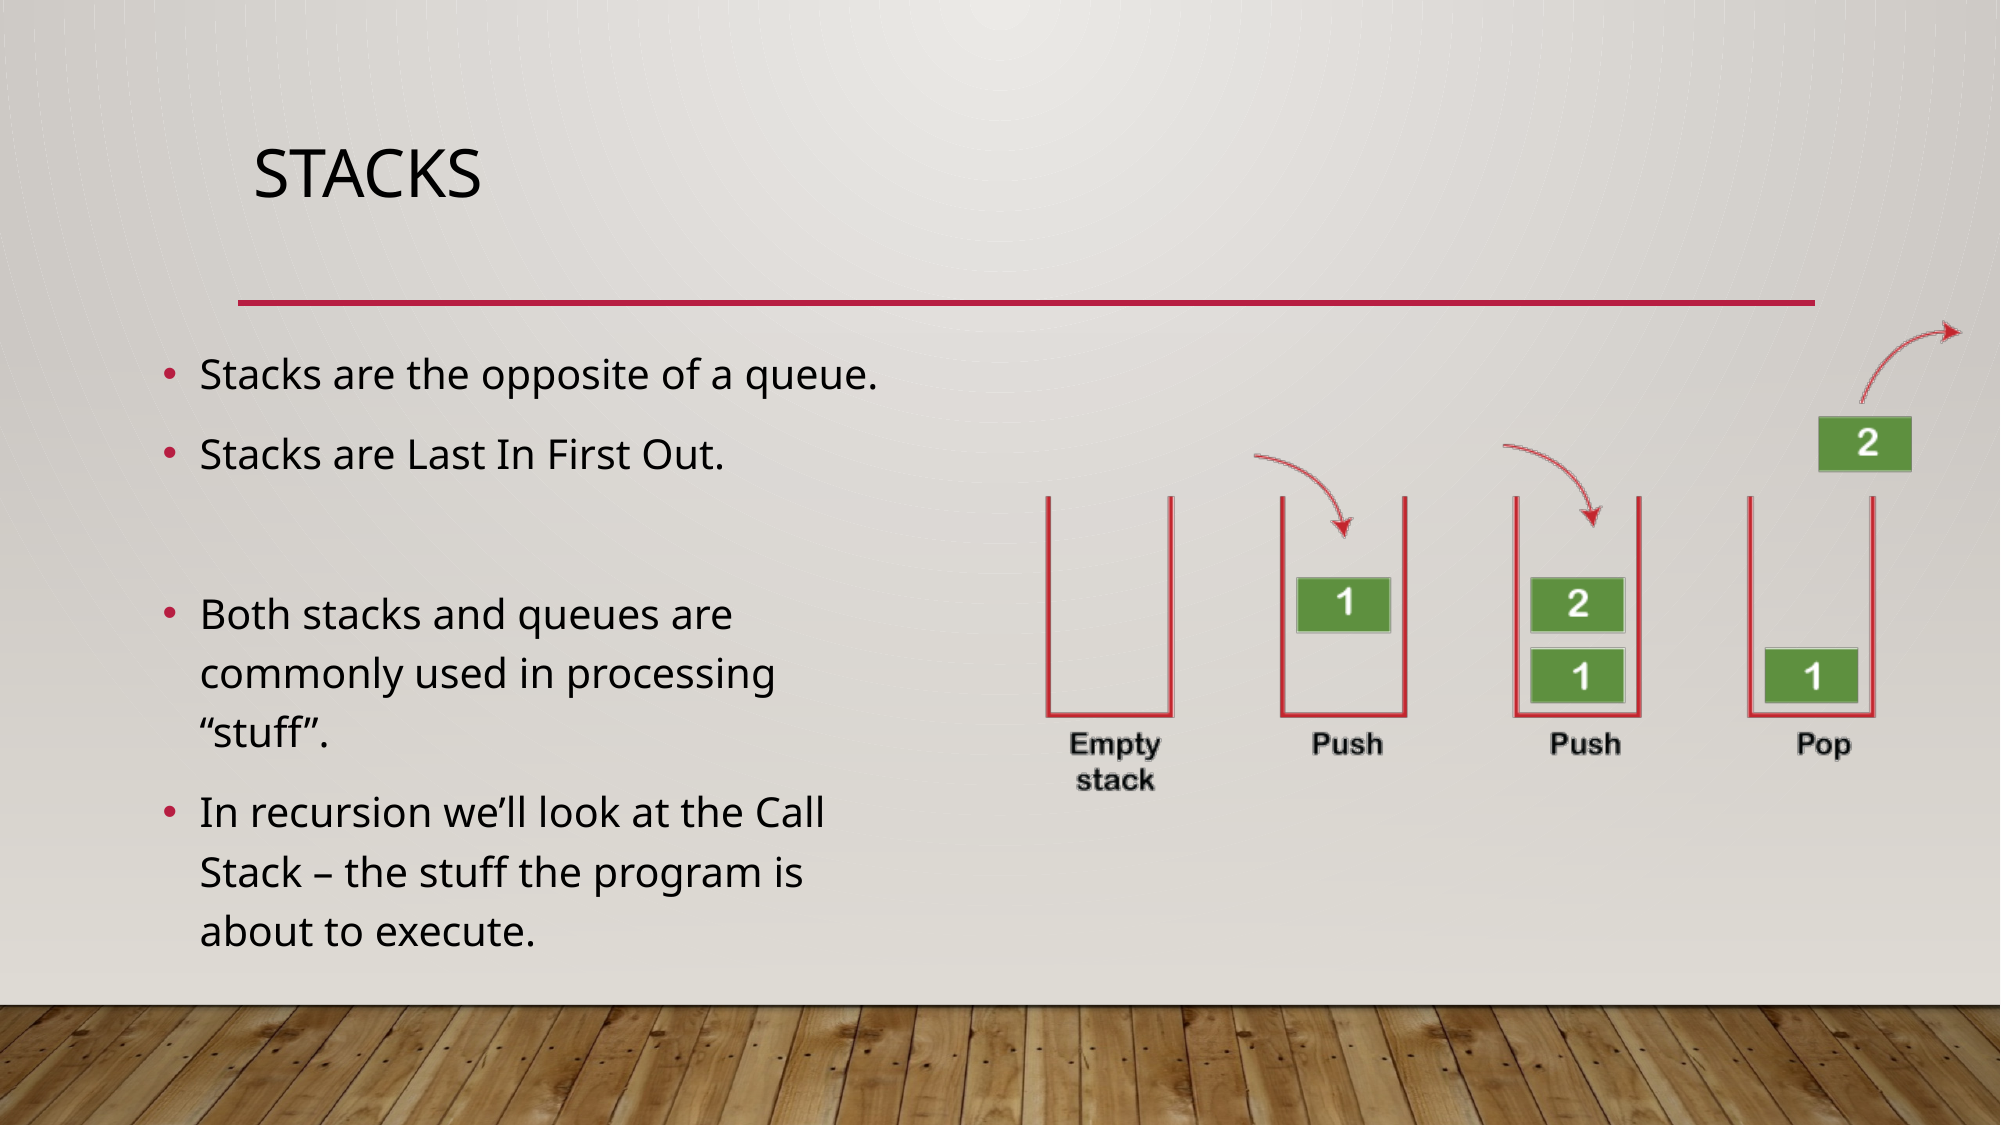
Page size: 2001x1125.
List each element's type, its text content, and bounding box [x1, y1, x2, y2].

picture [999, 303, 1977, 836]
title Stacks [238, 131, 1814, 305]
list Stacks are the opposite of a queue. Stacks are Last In First Out. Both stacks and queues are commonly used in processing “stuff”. In recursion we’ll look at the Call Stack – the stuff the program is about to execute. [147, 330, 921, 967]
picture [0, 1005, 2000, 1125]
